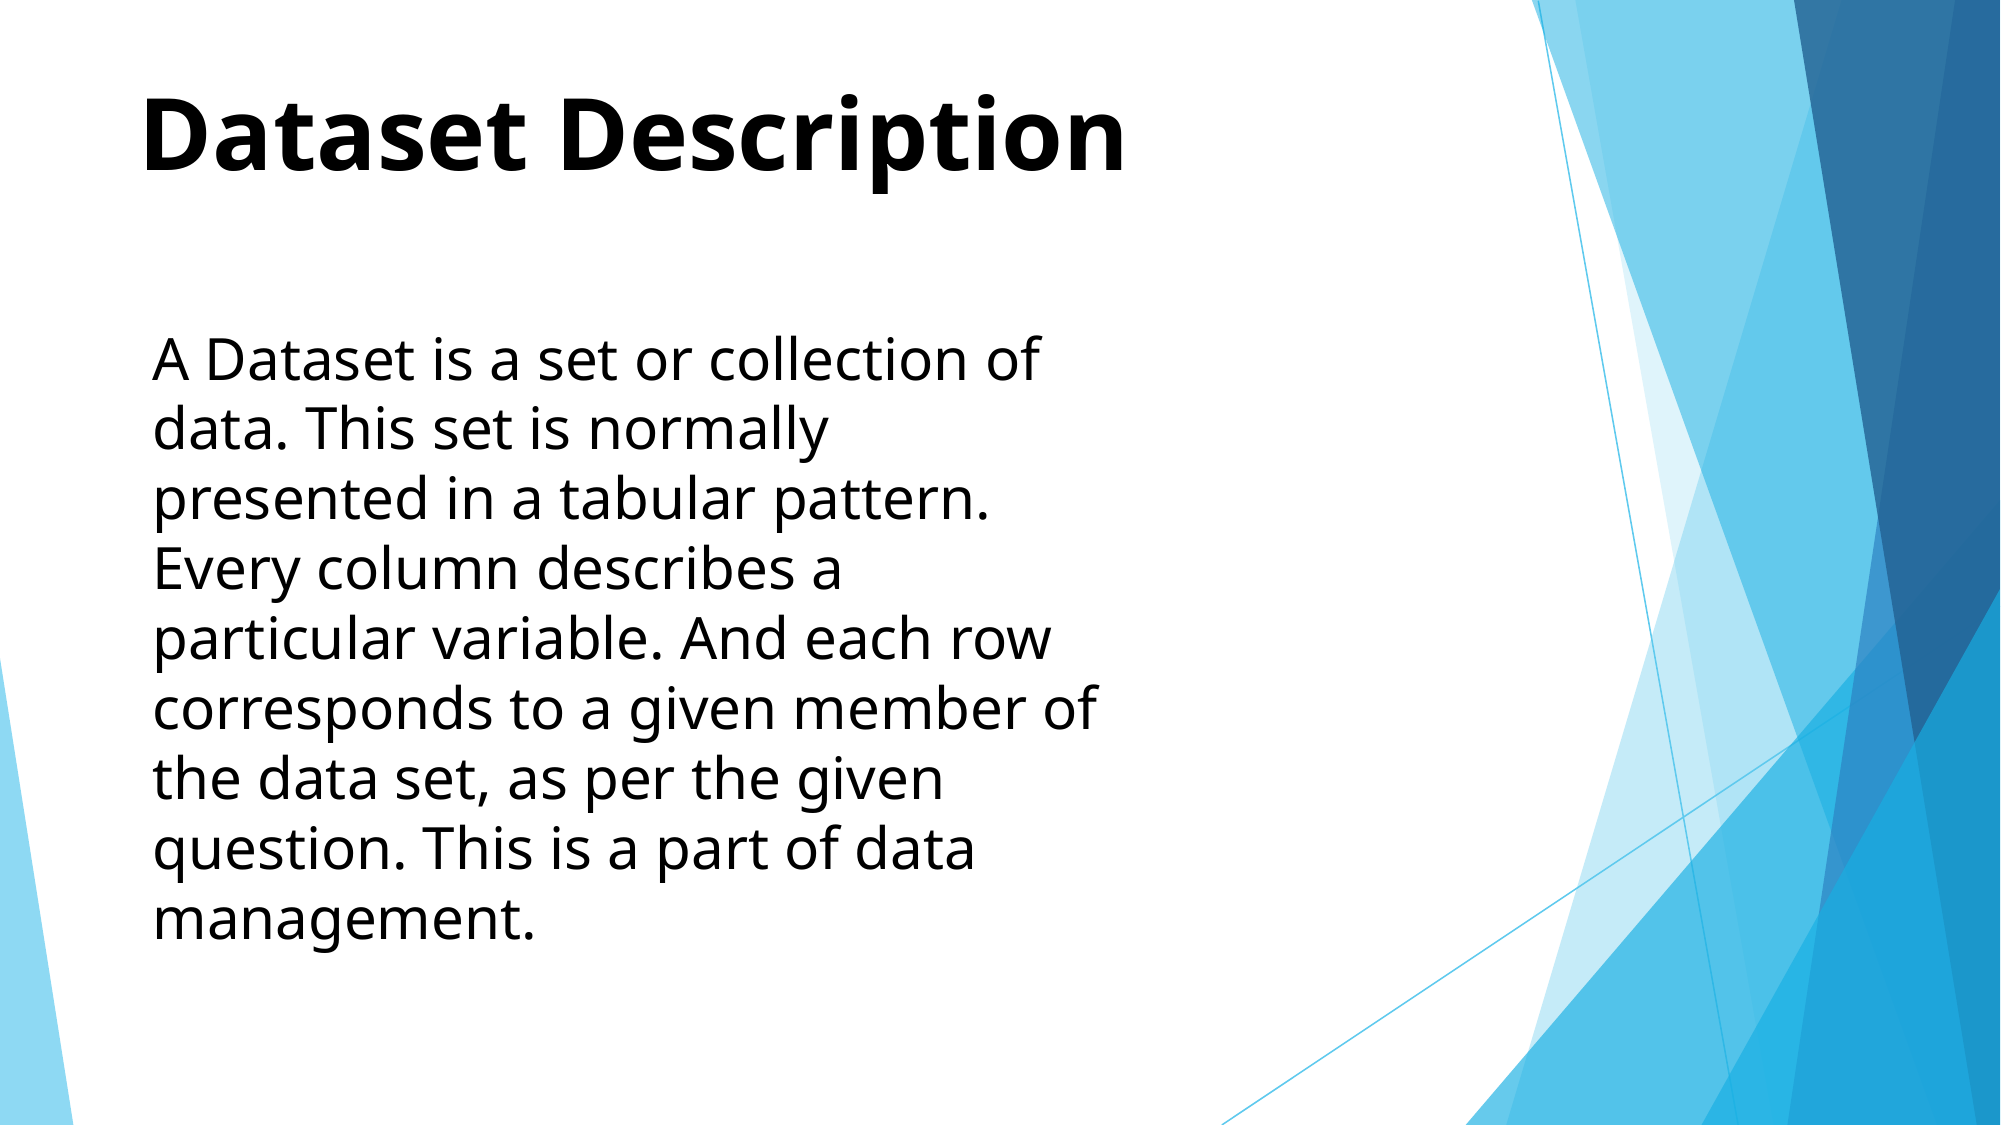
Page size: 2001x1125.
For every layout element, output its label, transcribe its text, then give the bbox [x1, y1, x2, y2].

text_box A Dataset is a set or collection of data. This set is normally presented in a tabular pattern. Every column describes a particular variable. And each row corresponds to a given member of the data set, as per the given question. This is a part of data management. [137, 314, 1130, 959]
title Dataset Description [123, 62, 1877, 189]
